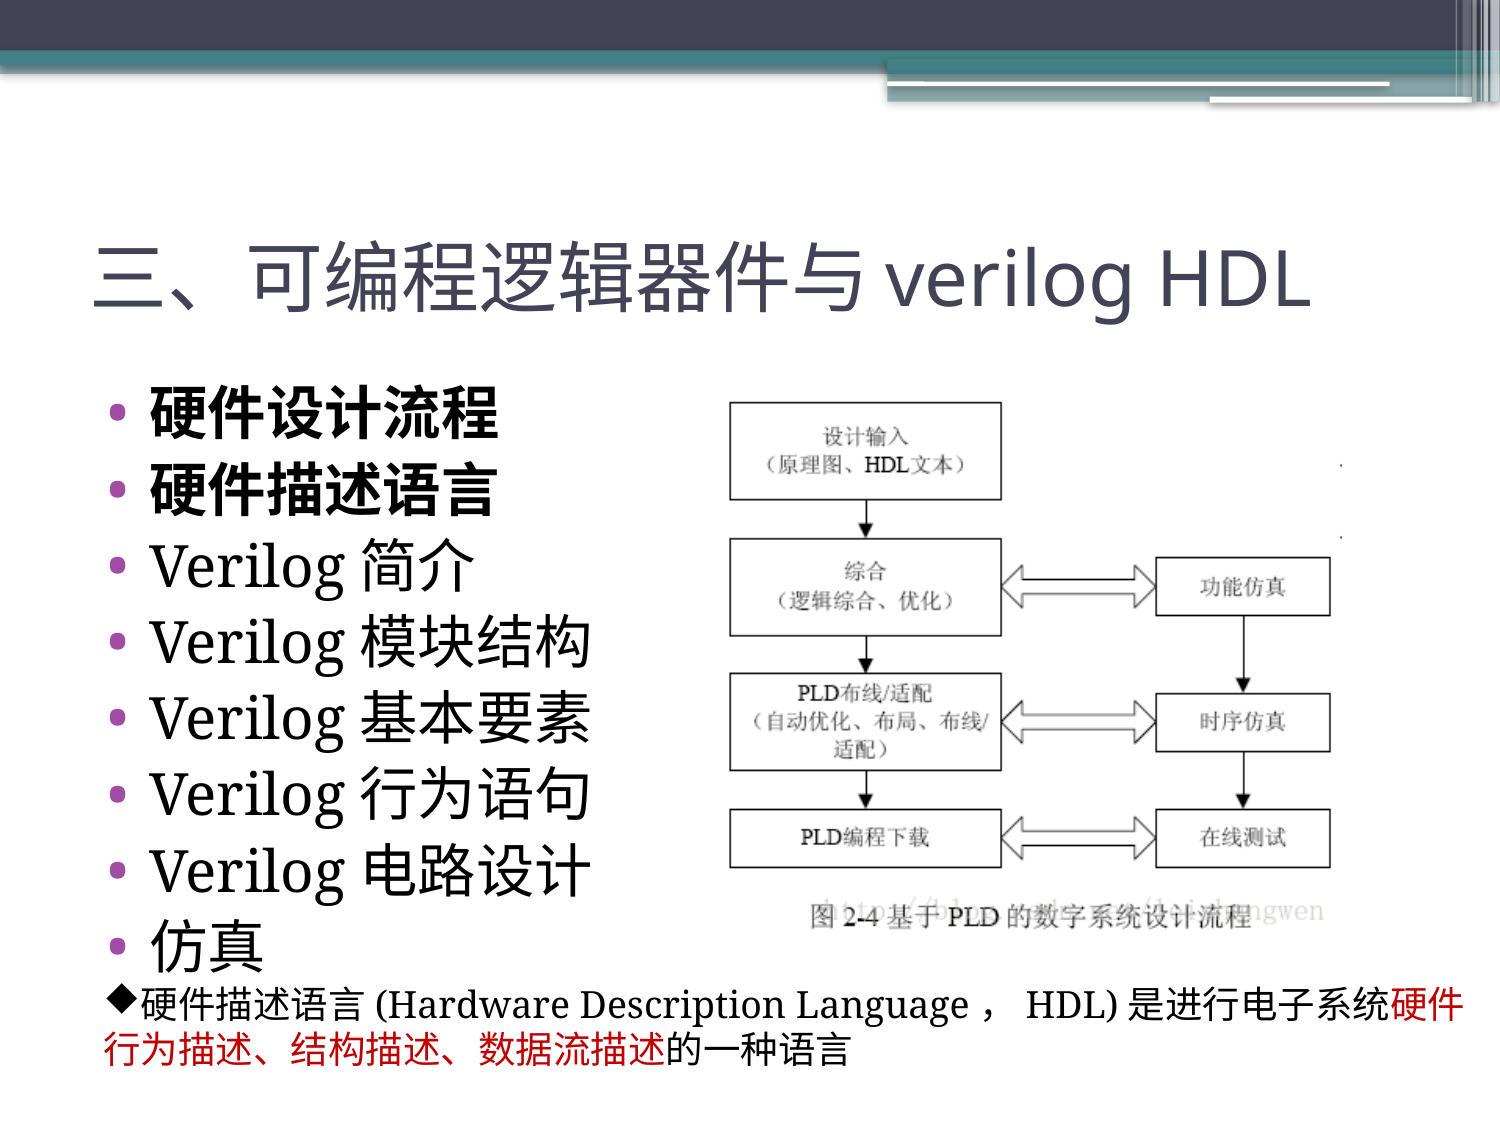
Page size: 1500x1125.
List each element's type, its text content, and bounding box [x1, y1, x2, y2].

title 三、可编程逻辑器件与verilog HDL [75, 187, 1425, 363]
list 硬件设计流程 硬件描述语言 Verilog简介 Verilog模块结构 Verilog基本要素 Verilog行为语句 Verilog电路设计 仿真 [75, 368, 1425, 1079]
text_box 硬件描述语言(Hardware Description Language，HDL)是进行电子系统硬件行为描述、结构描述、数据流描述的一种语言 [88, 973, 1500, 1079]
picture [714, 385, 1342, 942]
